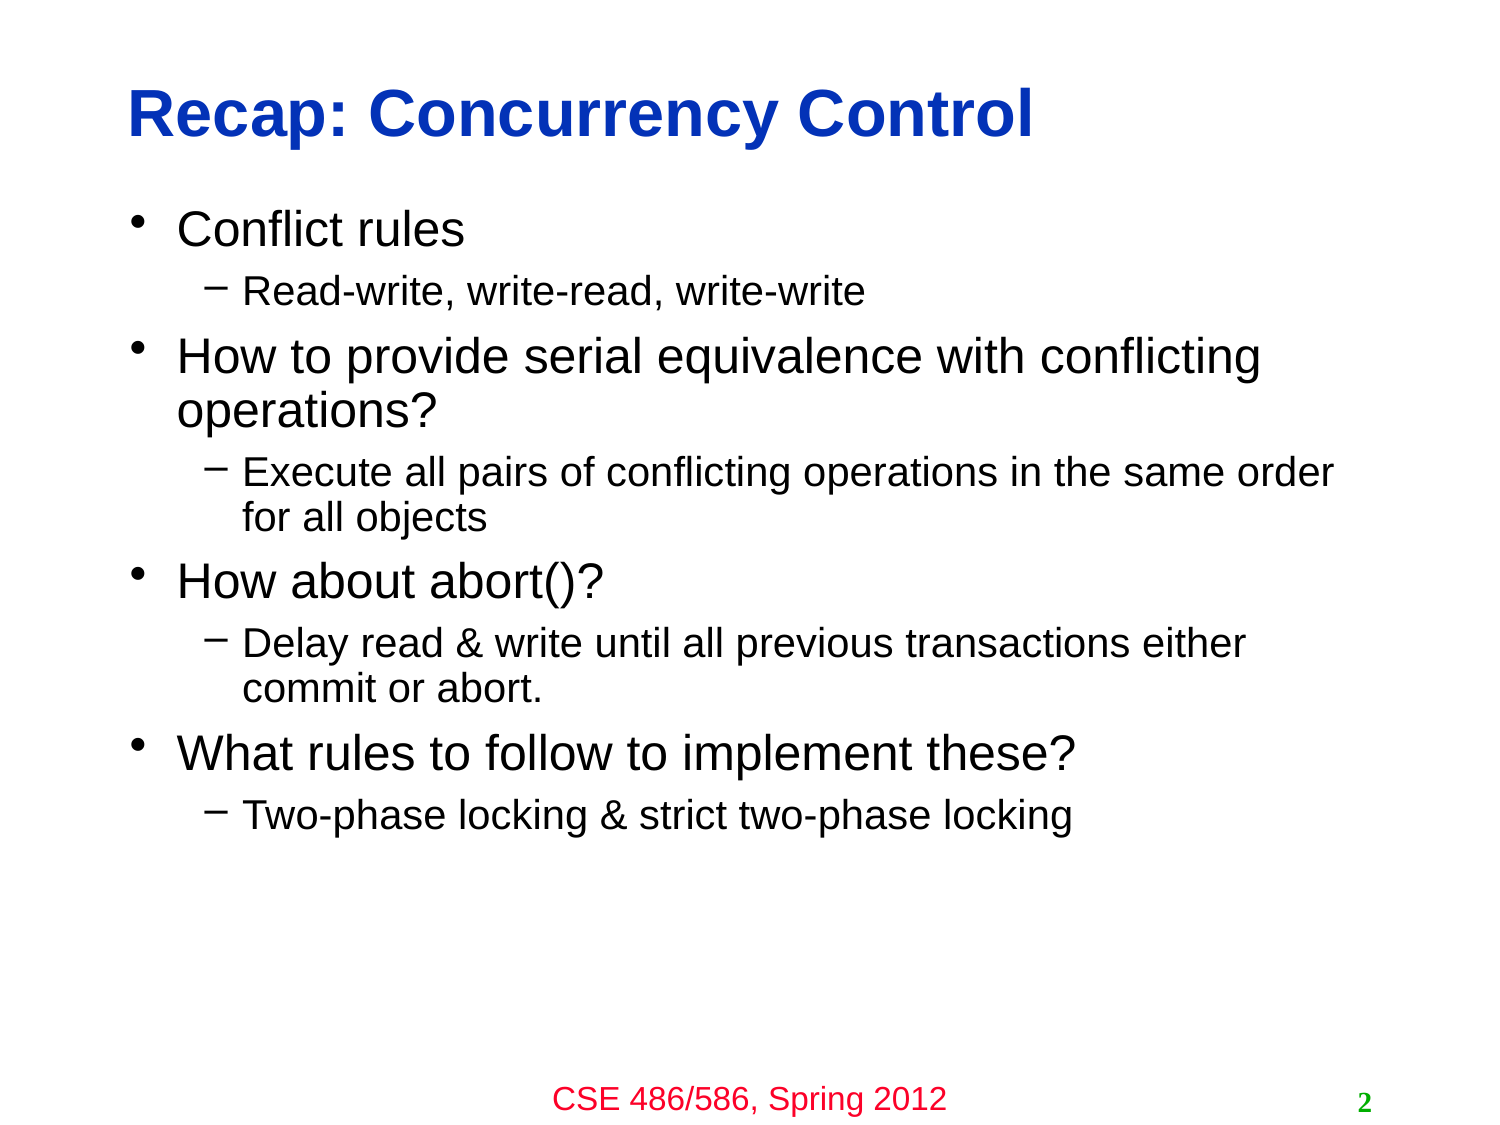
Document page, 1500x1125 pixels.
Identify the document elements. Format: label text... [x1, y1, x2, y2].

list Conflict rules Read-write, write-read, write-write How to provide serial equivalence with conflicting operations? Execute all pairs of conflicting operations in the same order for all objects How about abort()? Delay read & write until all previous transactions either commit or abort. What rules to follow to implement these? Two-phase locking & strict two-phase locking [114, 195, 1376, 1005]
title Recap: Concurrency Control [112, 53, 1310, 176]
slide_number 2 [1074, 1076, 1388, 1125]
